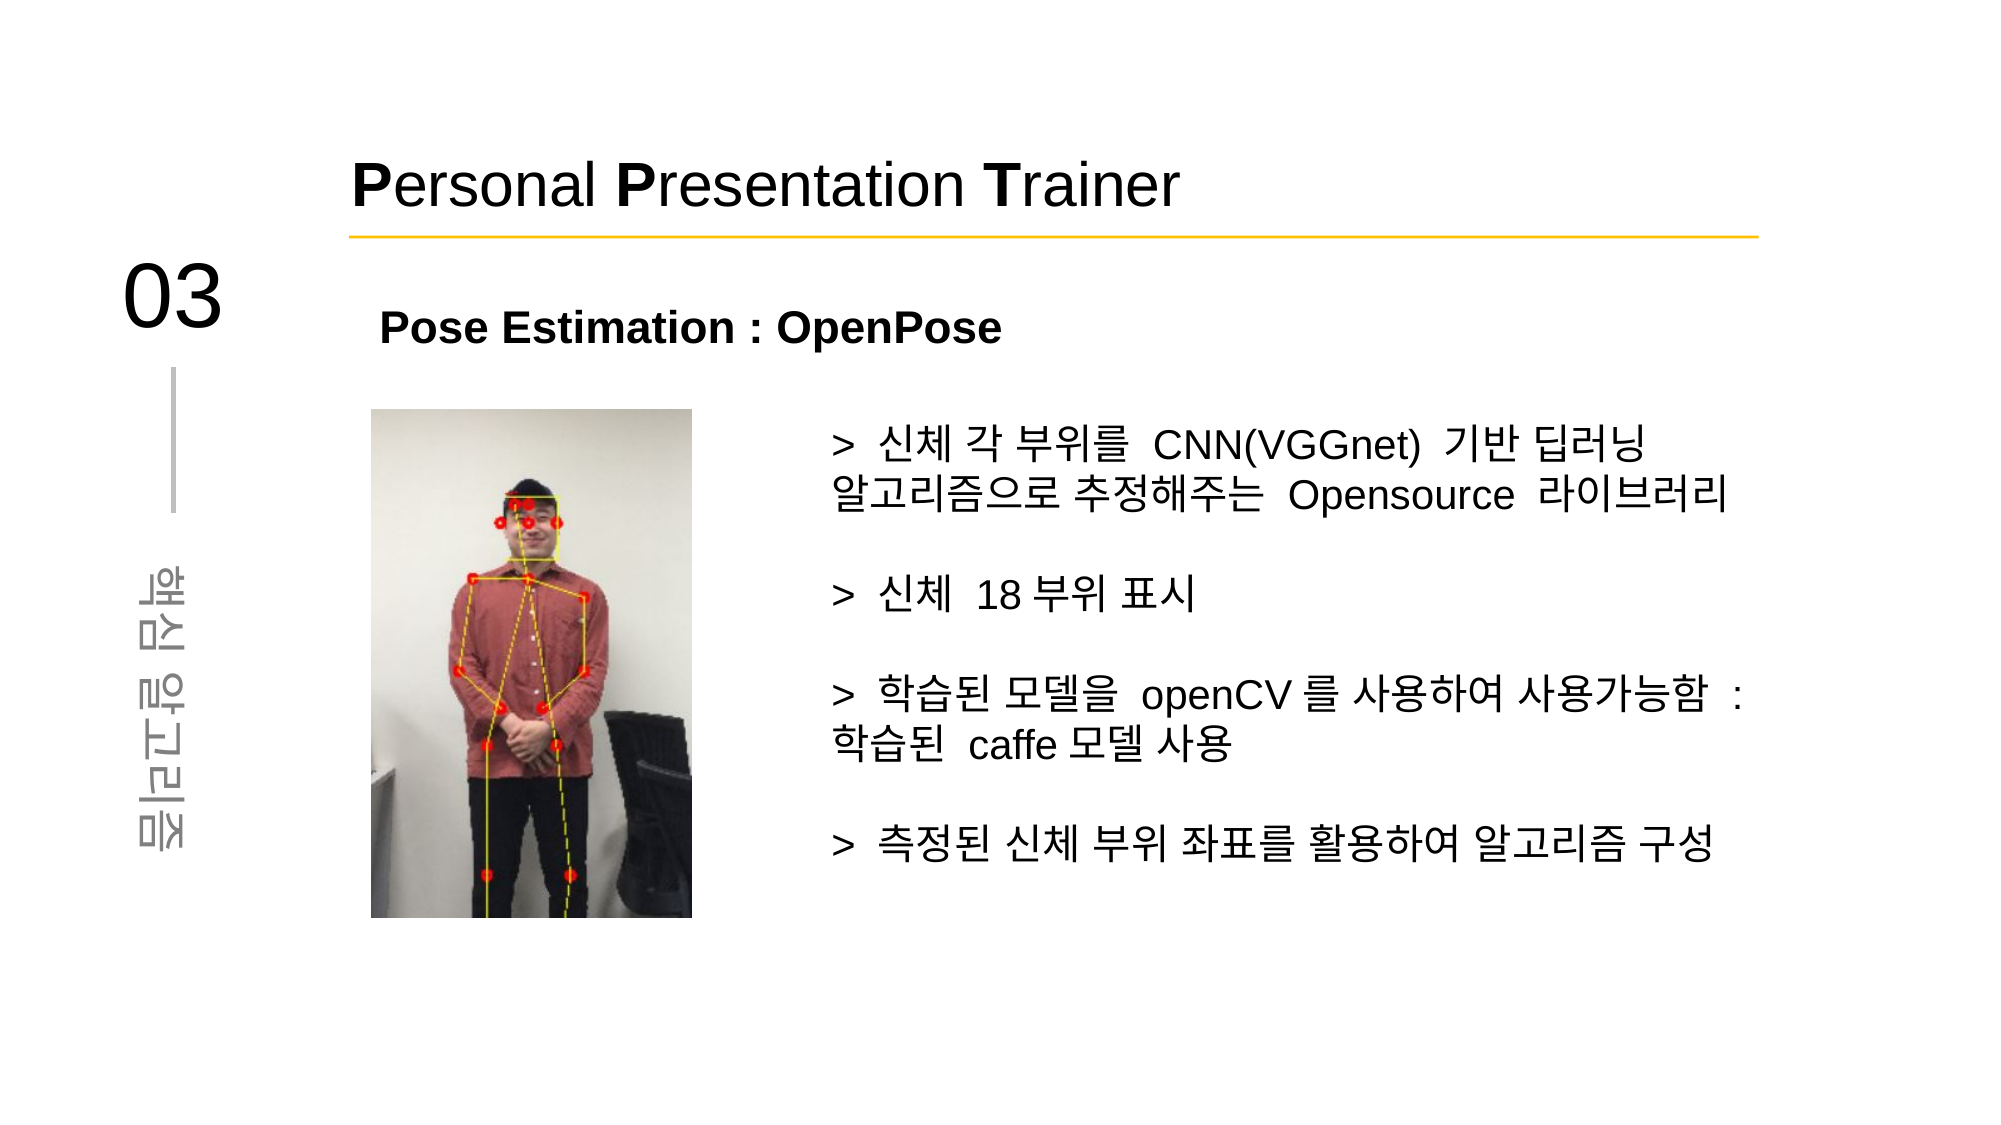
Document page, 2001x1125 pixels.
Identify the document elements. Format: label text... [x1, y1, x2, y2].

picture [371, 409, 692, 918]
text_box Pose Estimation : OpenPose [364, 289, 1139, 360]
text_box > 신체 각 부위를 CNN(VGGnet) 기반 딥러닝 알고리즘으로 추정해주는 Opensource 라이브러리 > 신체 18부위 표시 감정 분석 > 학습된 모델을 openCV를 사용하여 사용가능함 : 학습된 caffe모델 사용 > 측정된 신체 부위 좌표를 활용하여 알고리즘 구성 [816, 409, 1800, 876]
text_box 핵심 알고리즘 [110, 549, 202, 986]
text_box 03 [80, 228, 267, 355]
text_box Personal Presentation Trainer [336, 136, 1440, 241]
text_box [1440, 235, 1759, 239]
